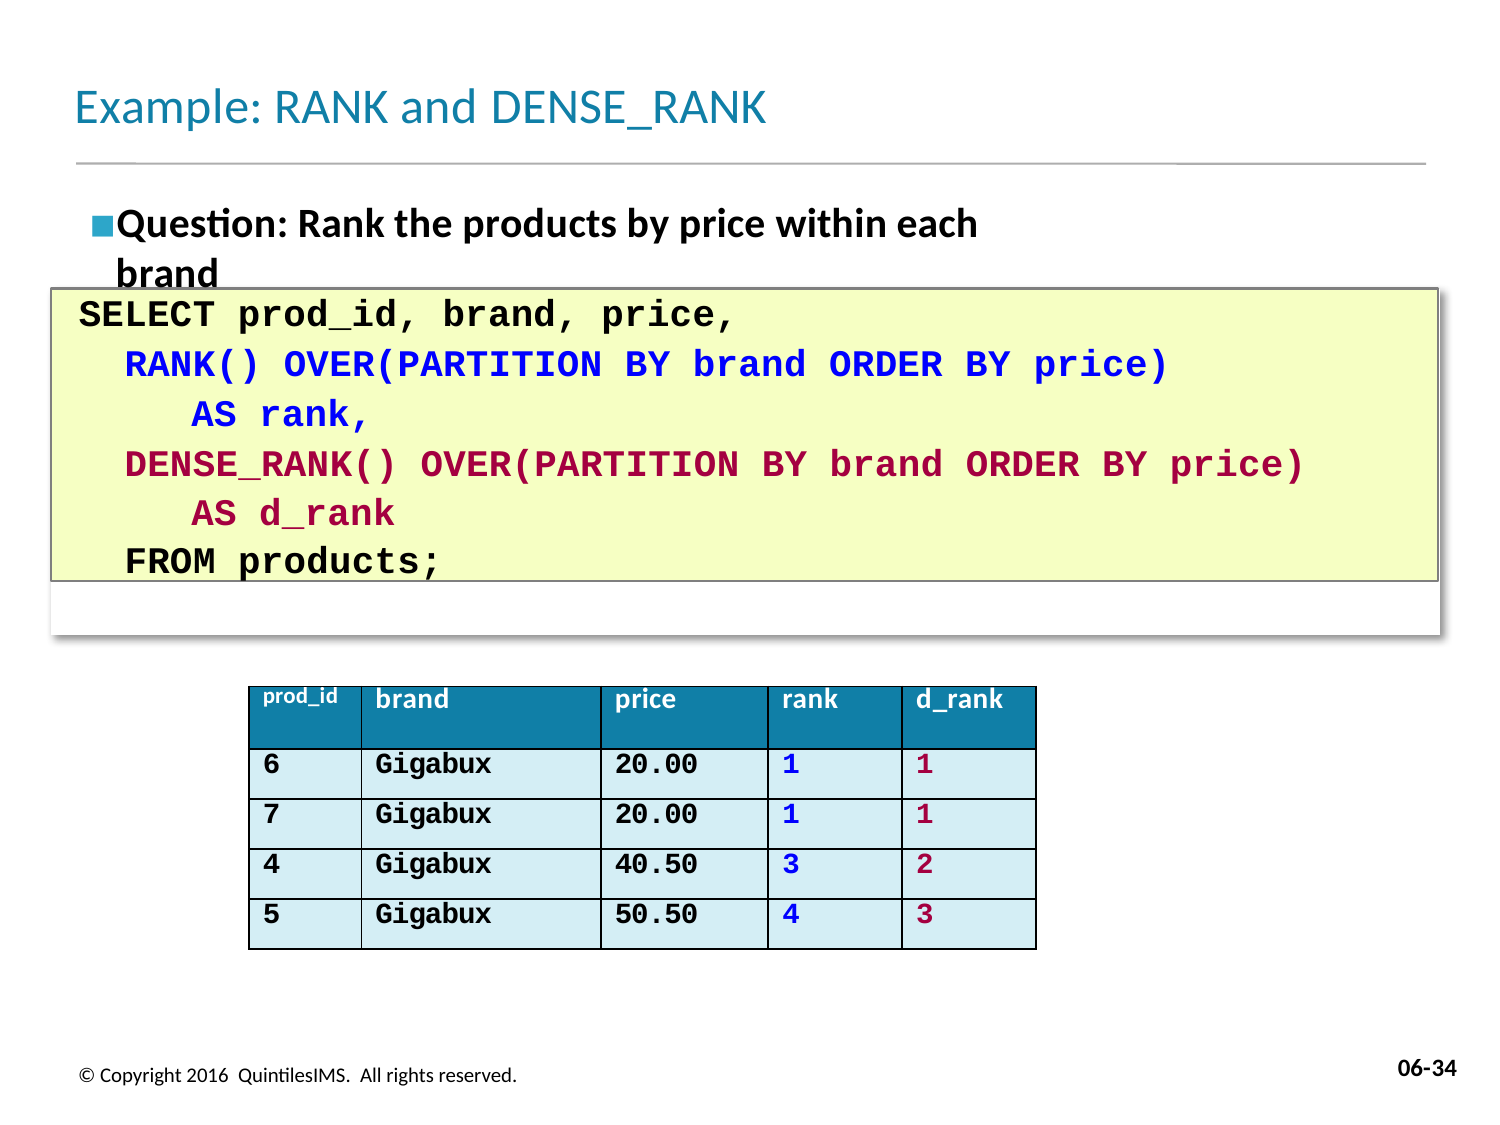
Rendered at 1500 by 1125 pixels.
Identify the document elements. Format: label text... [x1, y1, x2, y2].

table_cell 1 [769, 750, 901, 798]
table_cell 5 [250, 900, 361, 948]
table_cell Gigabux [362, 750, 600, 798]
text_box Question: Rank the products by price within each brand [86, 196, 1083, 297]
table_header price [602, 687, 767, 748]
table_cell 1 [903, 750, 1035, 798]
table_cell 7 [250, 800, 361, 848]
table_cell 40.50 [602, 850, 767, 898]
text_box [43, 281, 86, 650]
text_box [52, 581, 1350, 650]
footer © Copyright 2016 QuintilesIMS. All rights reserved. [76, 1061, 1188, 1125]
slide_number 06-34 [1395, 1051, 1461, 1125]
table_cell 4 [769, 900, 901, 948]
table_cell 20.00 [602, 800, 767, 848]
table_cell 20.00 [602, 750, 767, 798]
table_cell 50.50 [602, 900, 767, 948]
table_header brand [362, 687, 600, 748]
table_cell 6 [250, 750, 361, 798]
text_box [1083, 281, 1455, 650]
text_box SELECT prod_id, brand, price, RANK() OVER(PARTITION BY brand ORDER BY price) AS rank, DENSE_RANK() OVER(PARTITION BY brand ORDER BY price) AS d_rank FROM products; [51, 288, 1439, 581]
table_cell 1 [769, 800, 901, 848]
table_cell 2 [903, 850, 1035, 898]
table_cell Gigabux [362, 800, 600, 848]
table_cell Gigabux [362, 900, 600, 948]
table_cell 3 [769, 850, 901, 898]
title Example: RANK and DENSE_RANK [72, 73, 1428, 262]
table_cell 4 [250, 850, 361, 898]
table_cell 1 [903, 800, 1035, 848]
table_header d_rank [903, 687, 1035, 748]
table_header rank [769, 687, 901, 748]
table_cell 3 [903, 900, 1035, 948]
table_header prod_id [250, 687, 361, 748]
table_cell Gigabux [362, 850, 600, 898]
